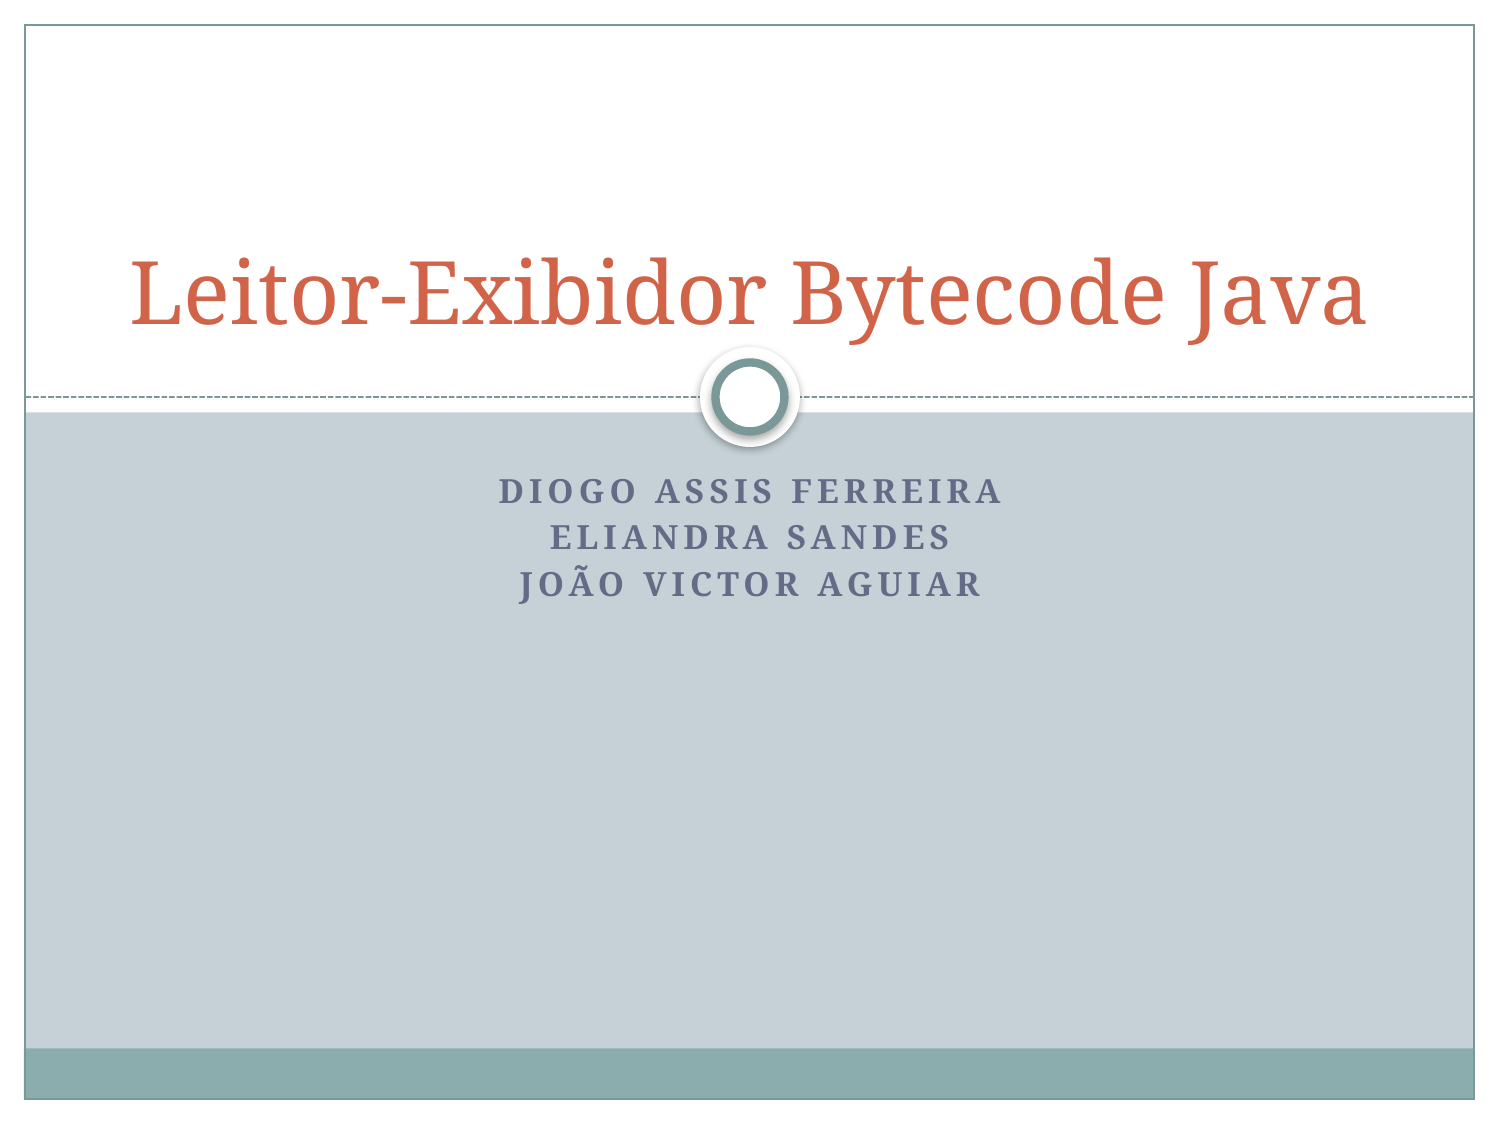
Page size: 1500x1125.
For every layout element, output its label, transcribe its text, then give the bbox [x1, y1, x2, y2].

title Leitor-Exibidor Bytecode Java [112, 62, 1388, 350]
subtitle Diogo assis ferreira Eliandra sandes João victor aguiar [225, 462, 1275, 750]
